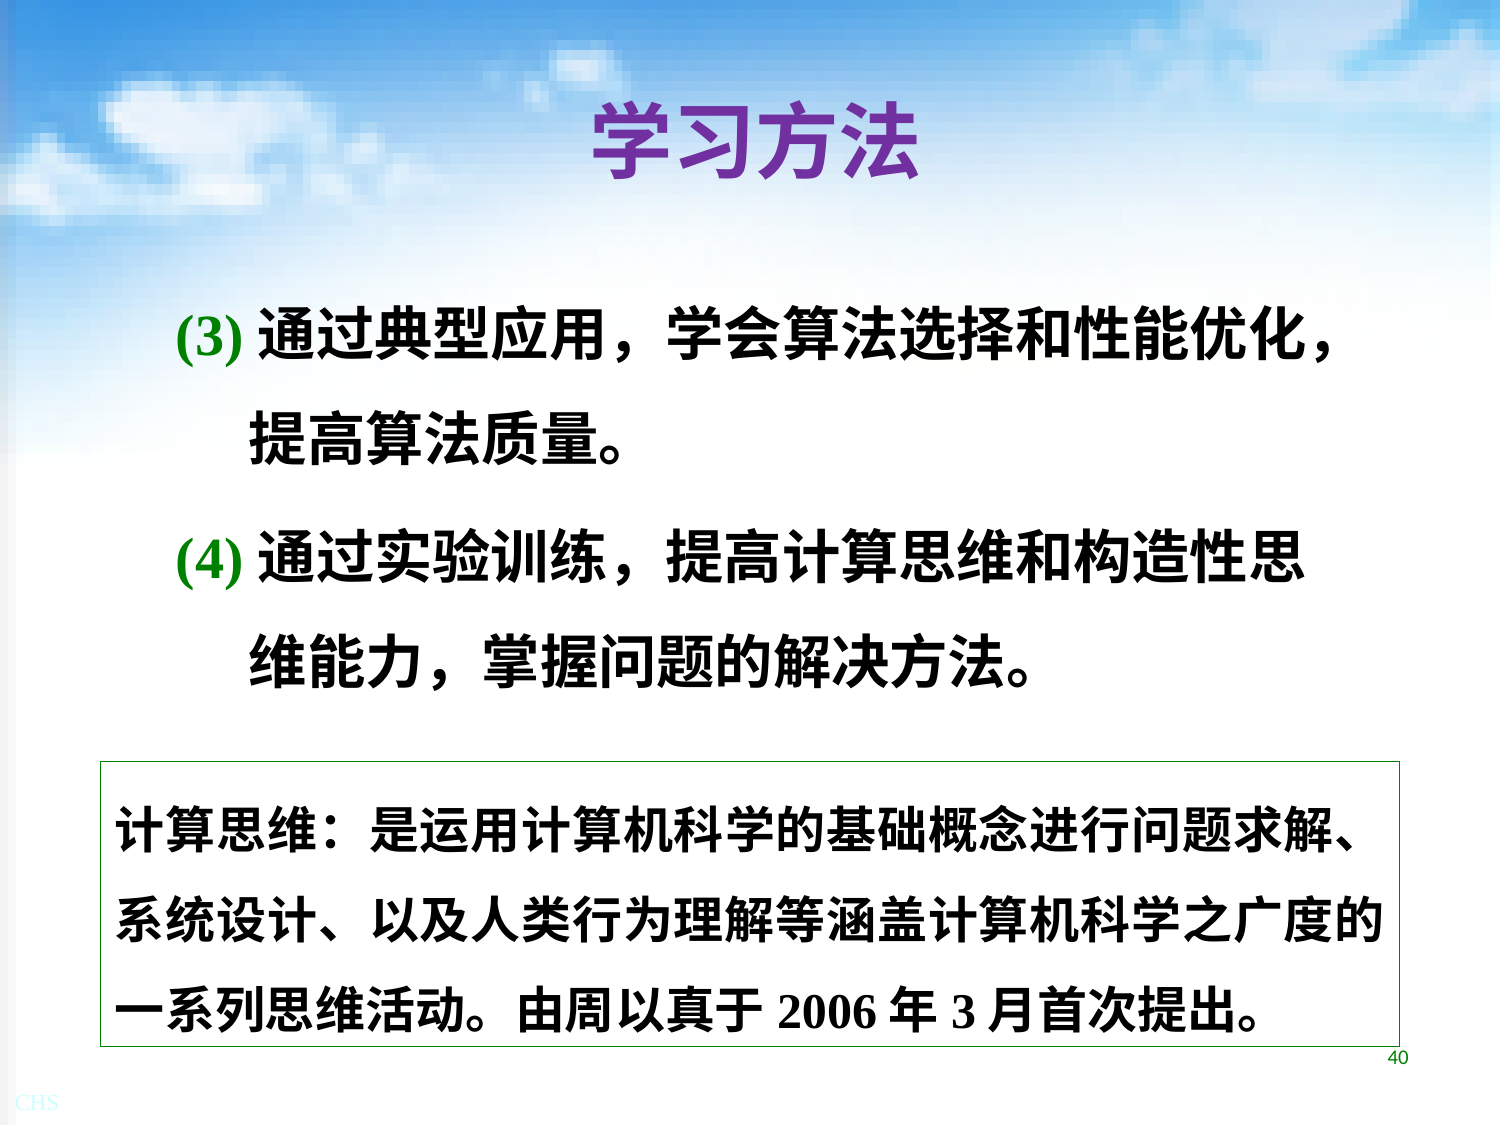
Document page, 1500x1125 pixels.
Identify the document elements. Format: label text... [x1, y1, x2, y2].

list (3)通过典型应用，学会算法选择和性能优化，提高算法质量。 (4)通过实验训练，提高计算思维和构造性思维能力，掌握问题的解决方法。 [175, 262, 1337, 761]
slide_number 40 [1366, 1041, 1430, 1071]
picture [0, 0, 1500, 1125]
title 学习方法 [175, 38, 1337, 239]
text_box 计算思维：是运用计算机科学的基础概念进行问题求解、系统设计、以及人类行为理解等涵盖计算机科学之广度的一系列思维活动。由周以真于2006年3月首次提出。 [100, 761, 1400, 1047]
